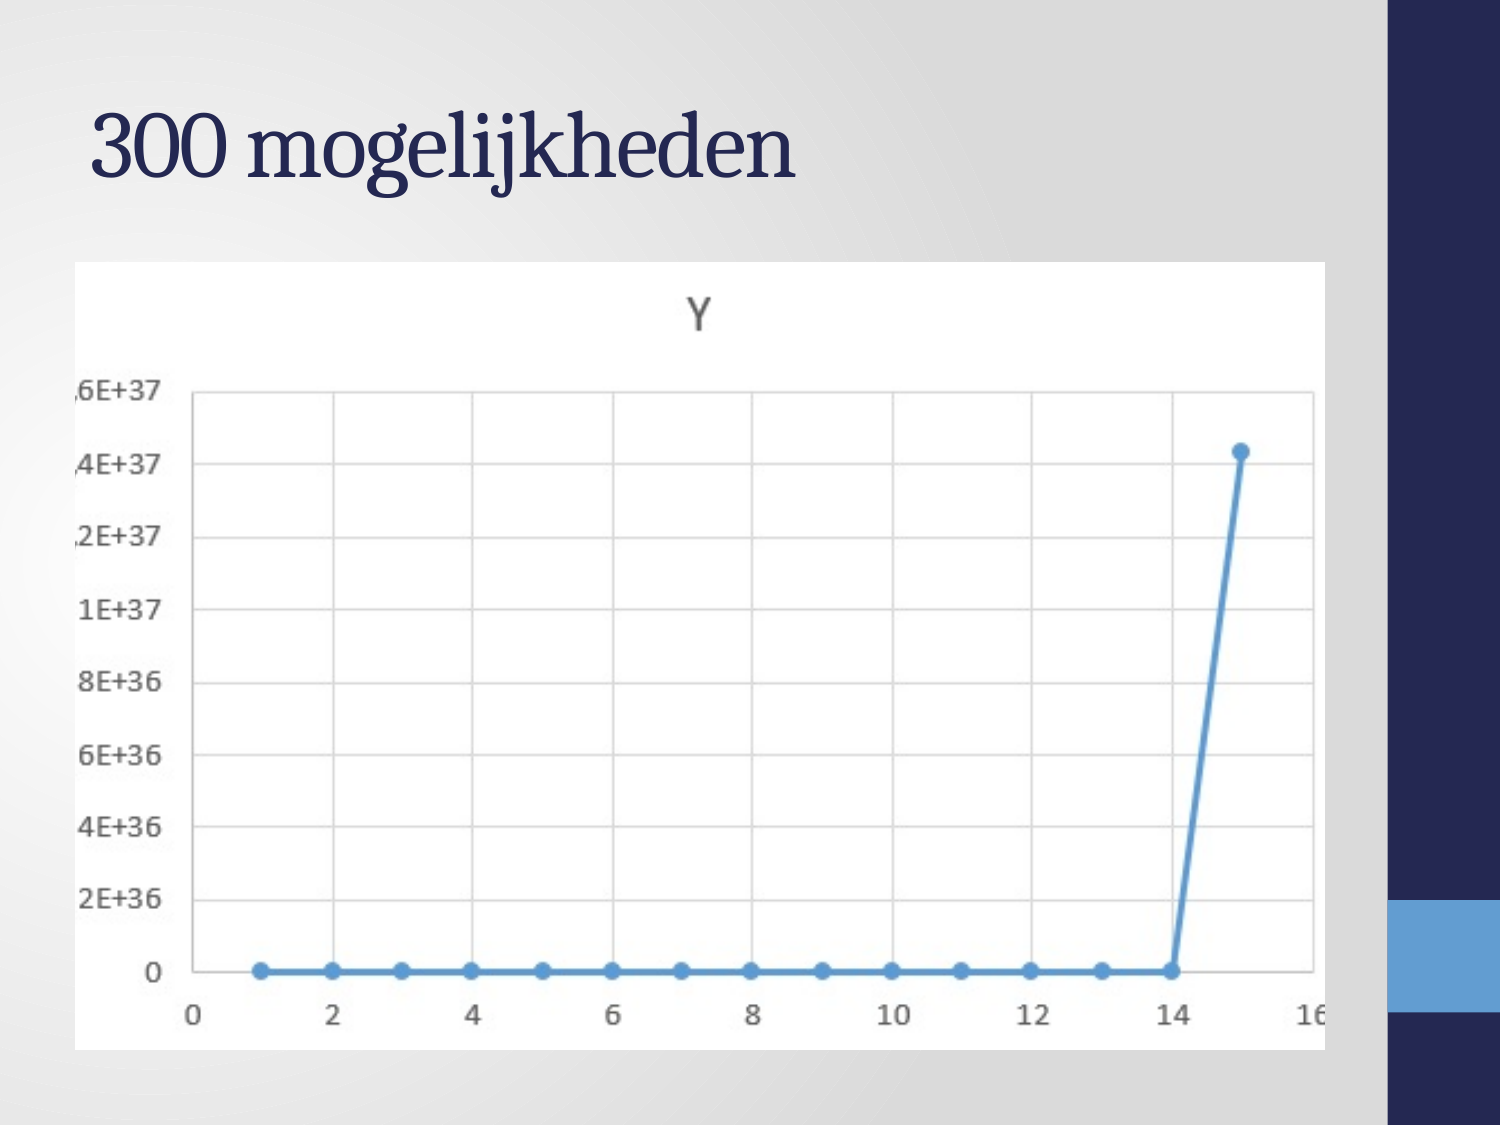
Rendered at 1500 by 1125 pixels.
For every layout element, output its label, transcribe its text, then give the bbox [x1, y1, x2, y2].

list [74, 261, 1326, 1051]
title 300 mogelijkheden [75, 45, 1325, 233]
